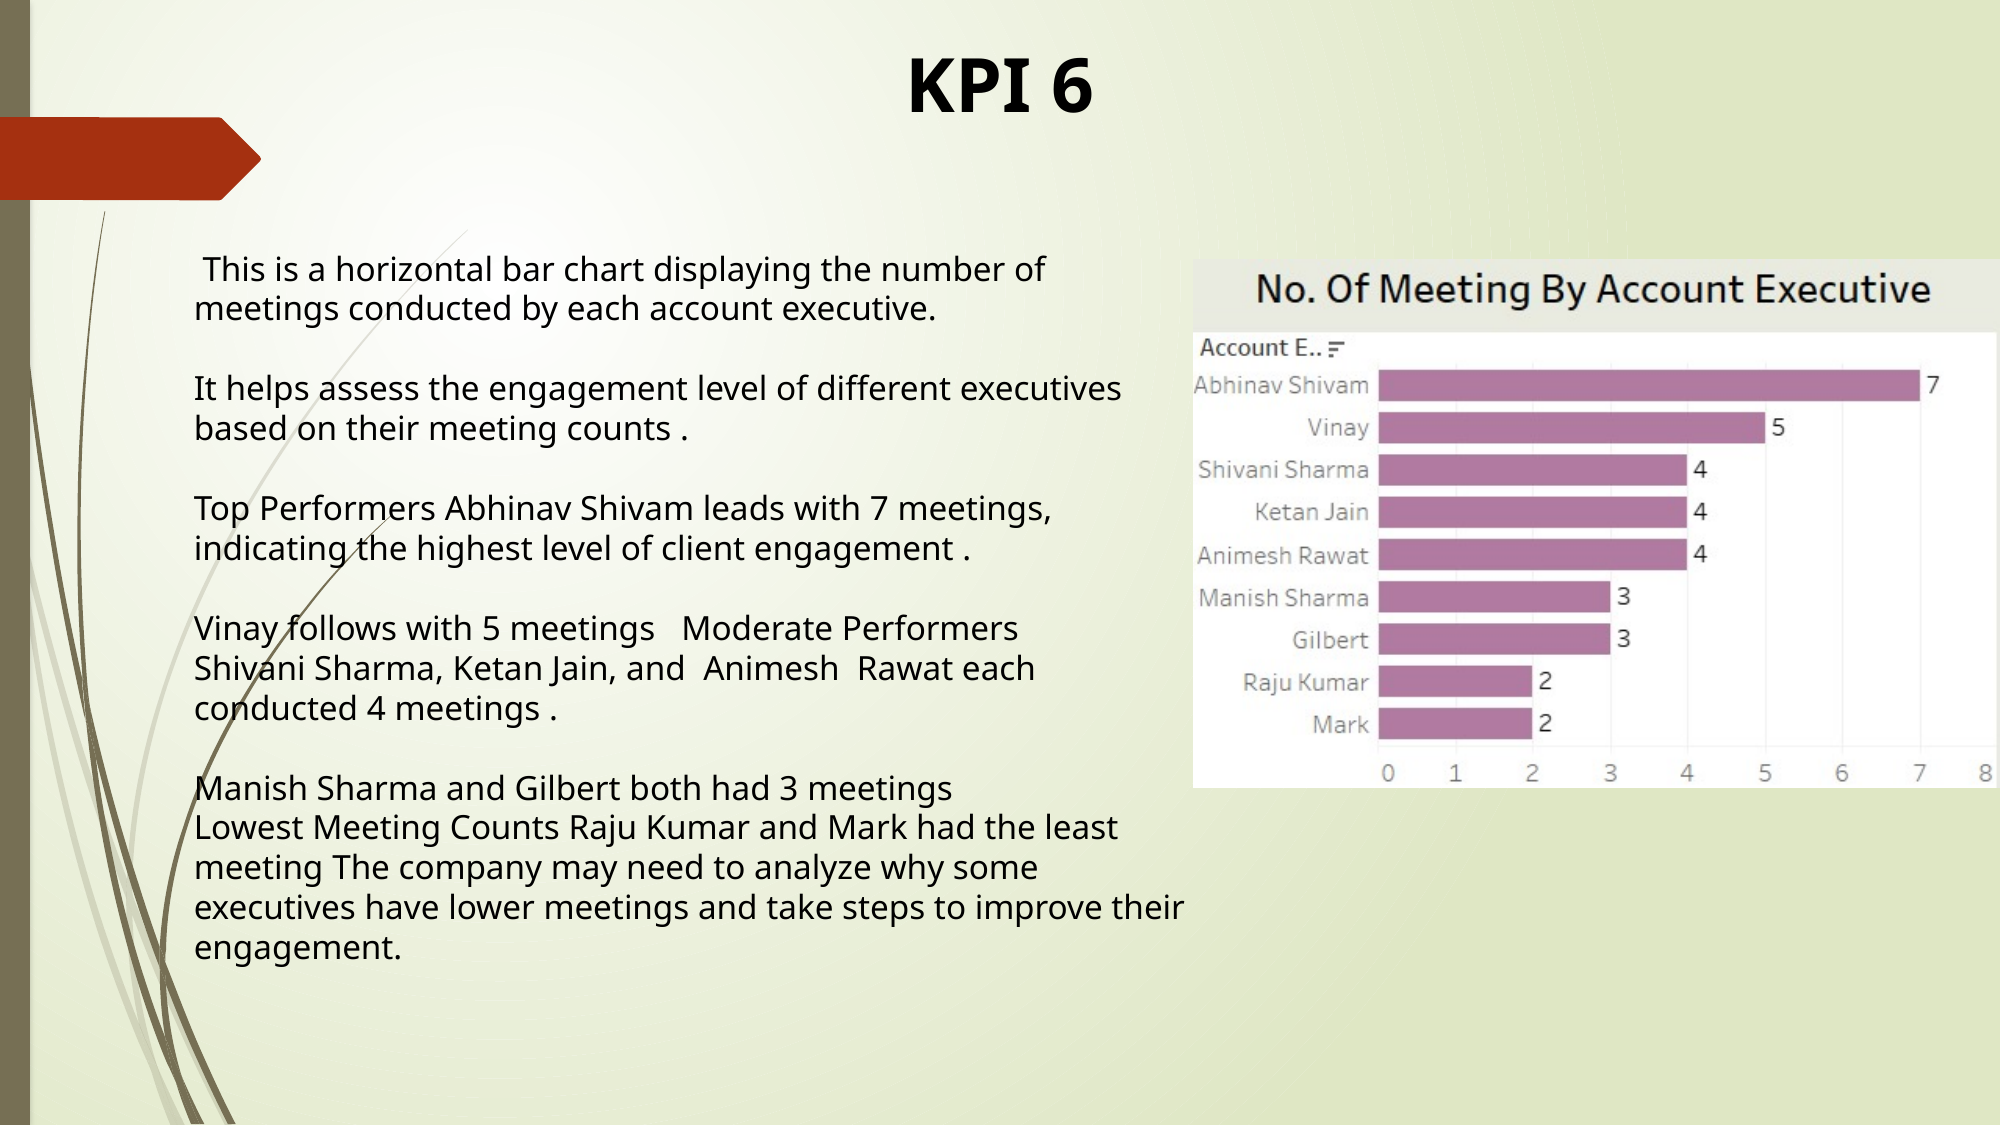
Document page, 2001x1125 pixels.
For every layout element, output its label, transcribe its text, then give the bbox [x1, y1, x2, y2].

picture [1193, 259, 2000, 789]
text_box This is a horizontal bar chart displaying the number of meetings conducted by each account executive. It helps assess the engagement level of different executives based on their meeting counts . Top Performers Abhinav Shivam leads with 7 meetings, indicating the highest level of client engagement . Vinay follows with 5 meetings Moderate Performers Shivani Sharma, Ketan Jain, and Animesh Rawat each conducted 4 meetings . Manish Sharma and Gilbert both had 3 meetings Lowest Meeting Counts Raju Kumar and Mark had the least meeting The company may need to analyze why some executives have lower meetings and take steps to improve their engagement. [178, 240, 1212, 974]
text_box KPI 6 [764, 30, 1236, 136]
